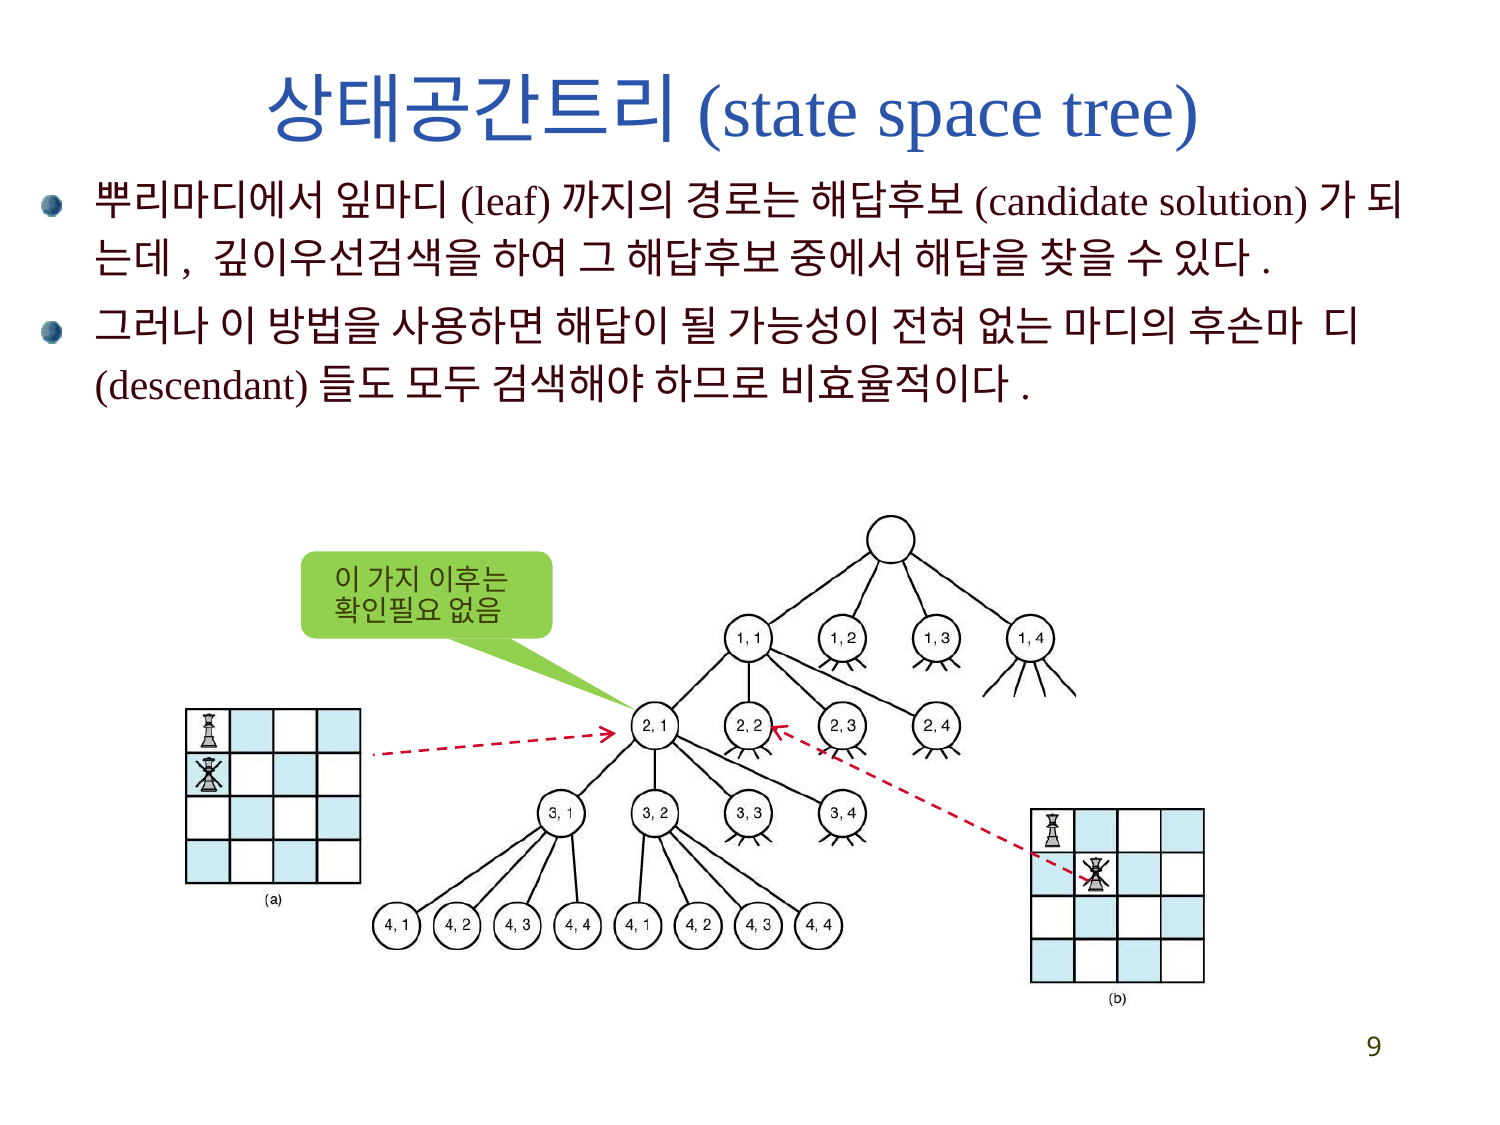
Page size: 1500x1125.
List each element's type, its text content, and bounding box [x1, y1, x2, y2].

text_box 뿌리마디에서 잎마디(leaf)까지의 경로는 해답후보(candidate solution)가 되 는데, 깊이우선검색을 하여 그 해답후보 중에서 해답을 찾을 수 있다. 그러나 이 방법을 사용하면 해답이 될 가능성이 전혀 없는 마디의 후손마 디(descendant)들도 모두 검색해야 하므로 비효율적이다. [92, 163, 1435, 409]
title 상태공간트리(state space tree) [263, 59, 1223, 163]
picture [41, 194, 62, 217]
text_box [300, 514, 1076, 707]
picture [41, 321, 62, 344]
slide_number 14 [1360, 1035, 1404, 1125]
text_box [185, 708, 1206, 1008]
